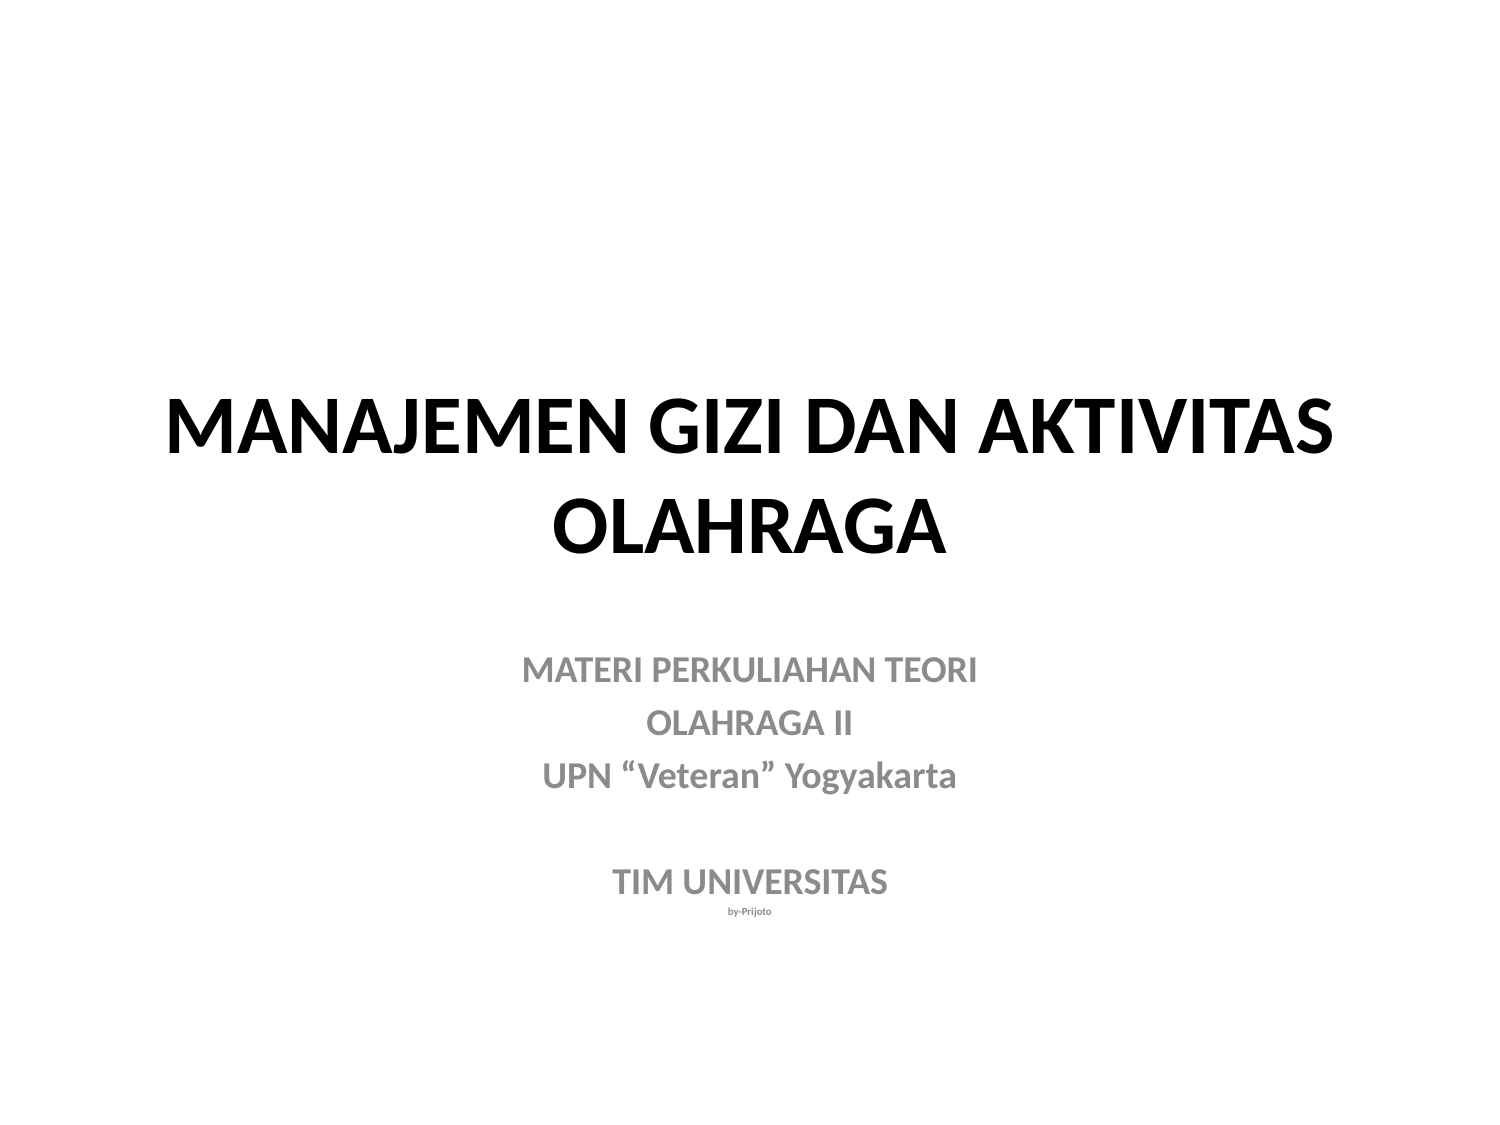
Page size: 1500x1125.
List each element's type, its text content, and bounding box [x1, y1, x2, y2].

subtitle MATERI PERKULIAHAN TEORI OLAHRAGA II UPN “Veteran” Yogyakarta TIM UNIVERSITAS by-Prijoto [225, 637, 1275, 925]
title MANAJEMEN GIZI DAN AKTIVITAS OLAHRAGA [112, 349, 1388, 591]
